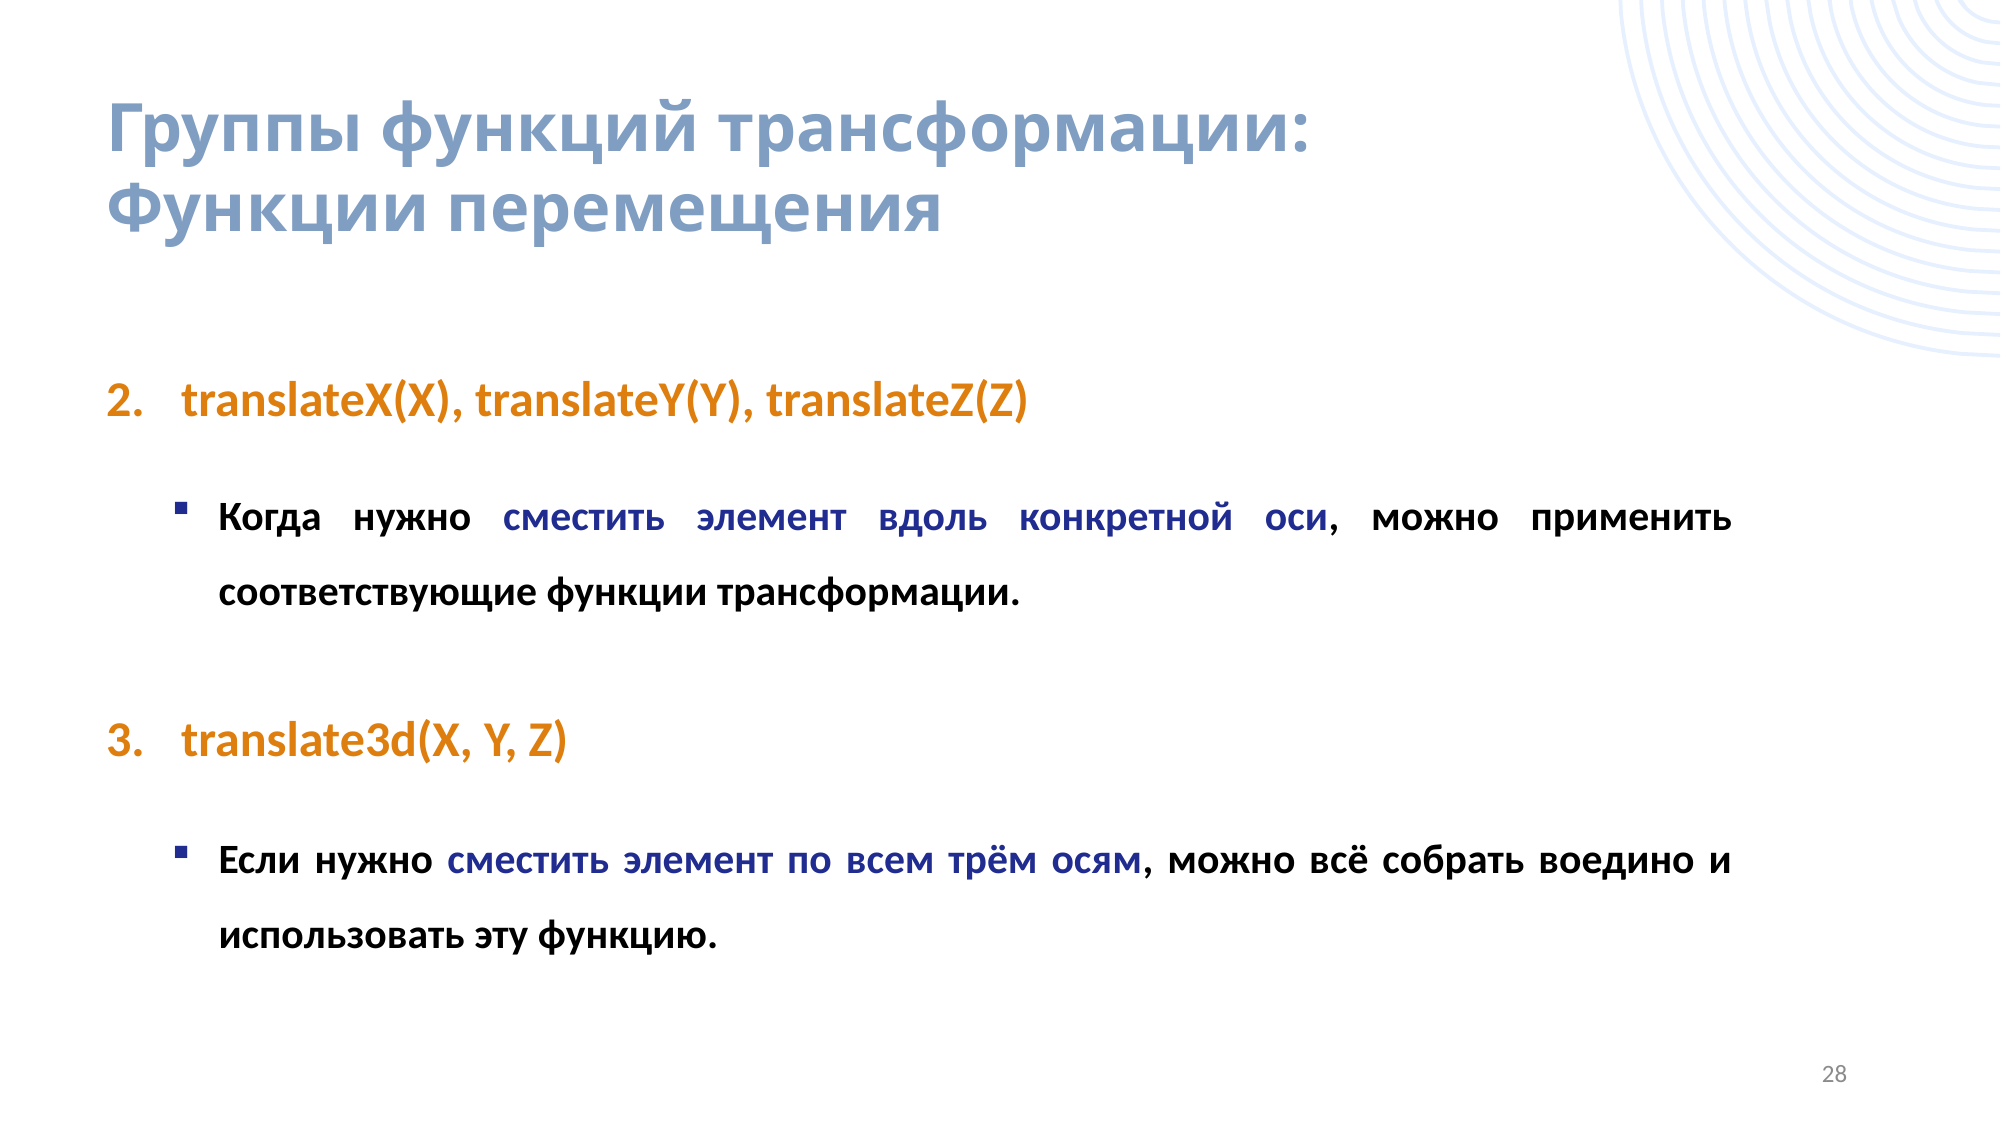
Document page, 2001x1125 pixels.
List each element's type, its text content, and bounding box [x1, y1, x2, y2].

title Группы функций трансформации: Функции перемещения [91, 79, 1918, 250]
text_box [91, 358, 1748, 959]
slide_number 28 [1412, 1042, 1863, 1103]
